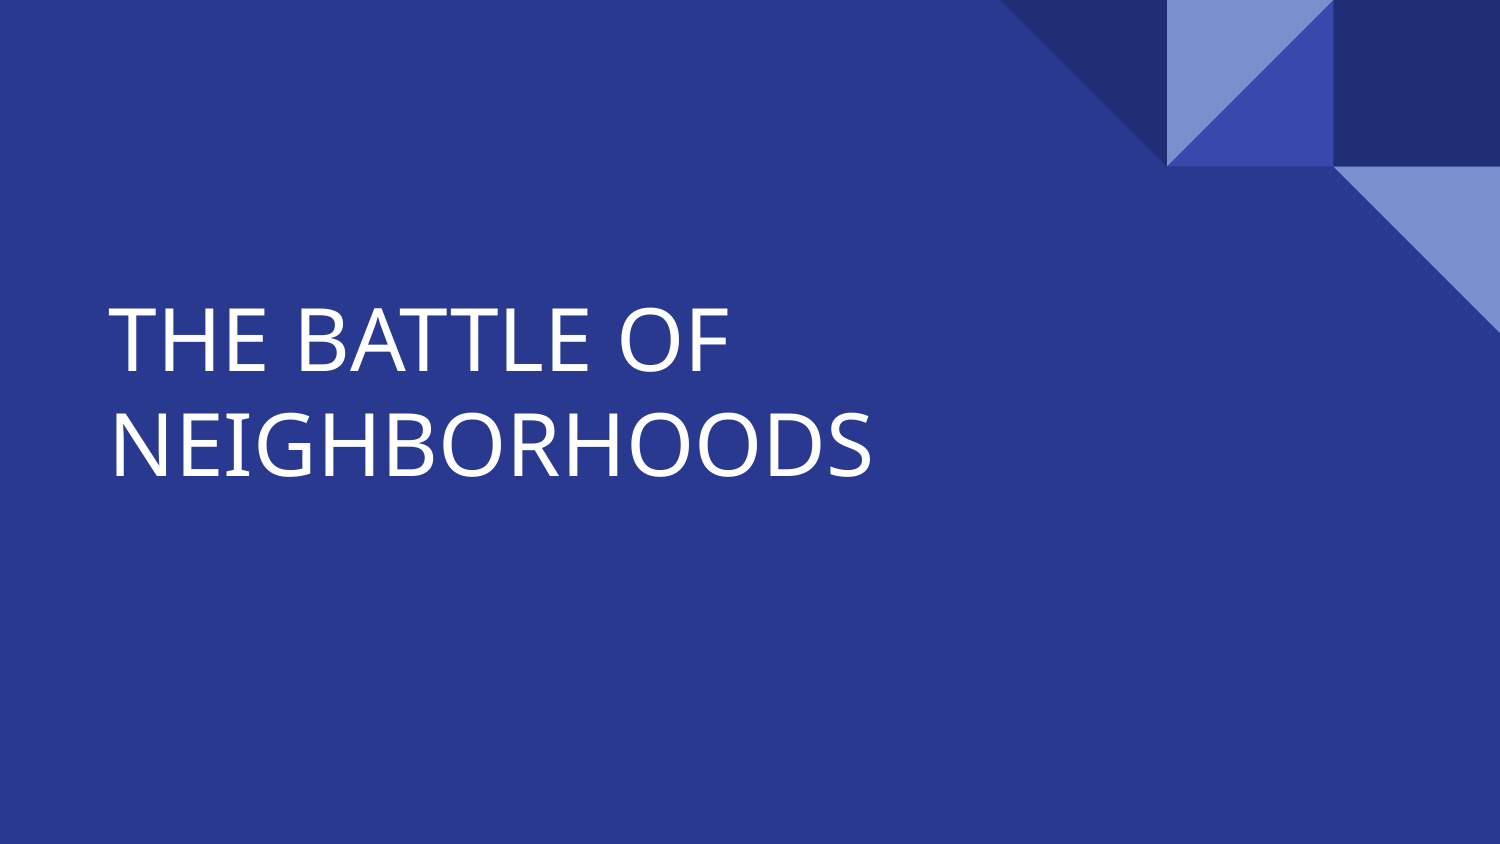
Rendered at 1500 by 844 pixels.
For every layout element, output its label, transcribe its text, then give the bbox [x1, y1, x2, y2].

title THE BATTLE OF NEIGHBORHOODS [93, 262, 1443, 509]
